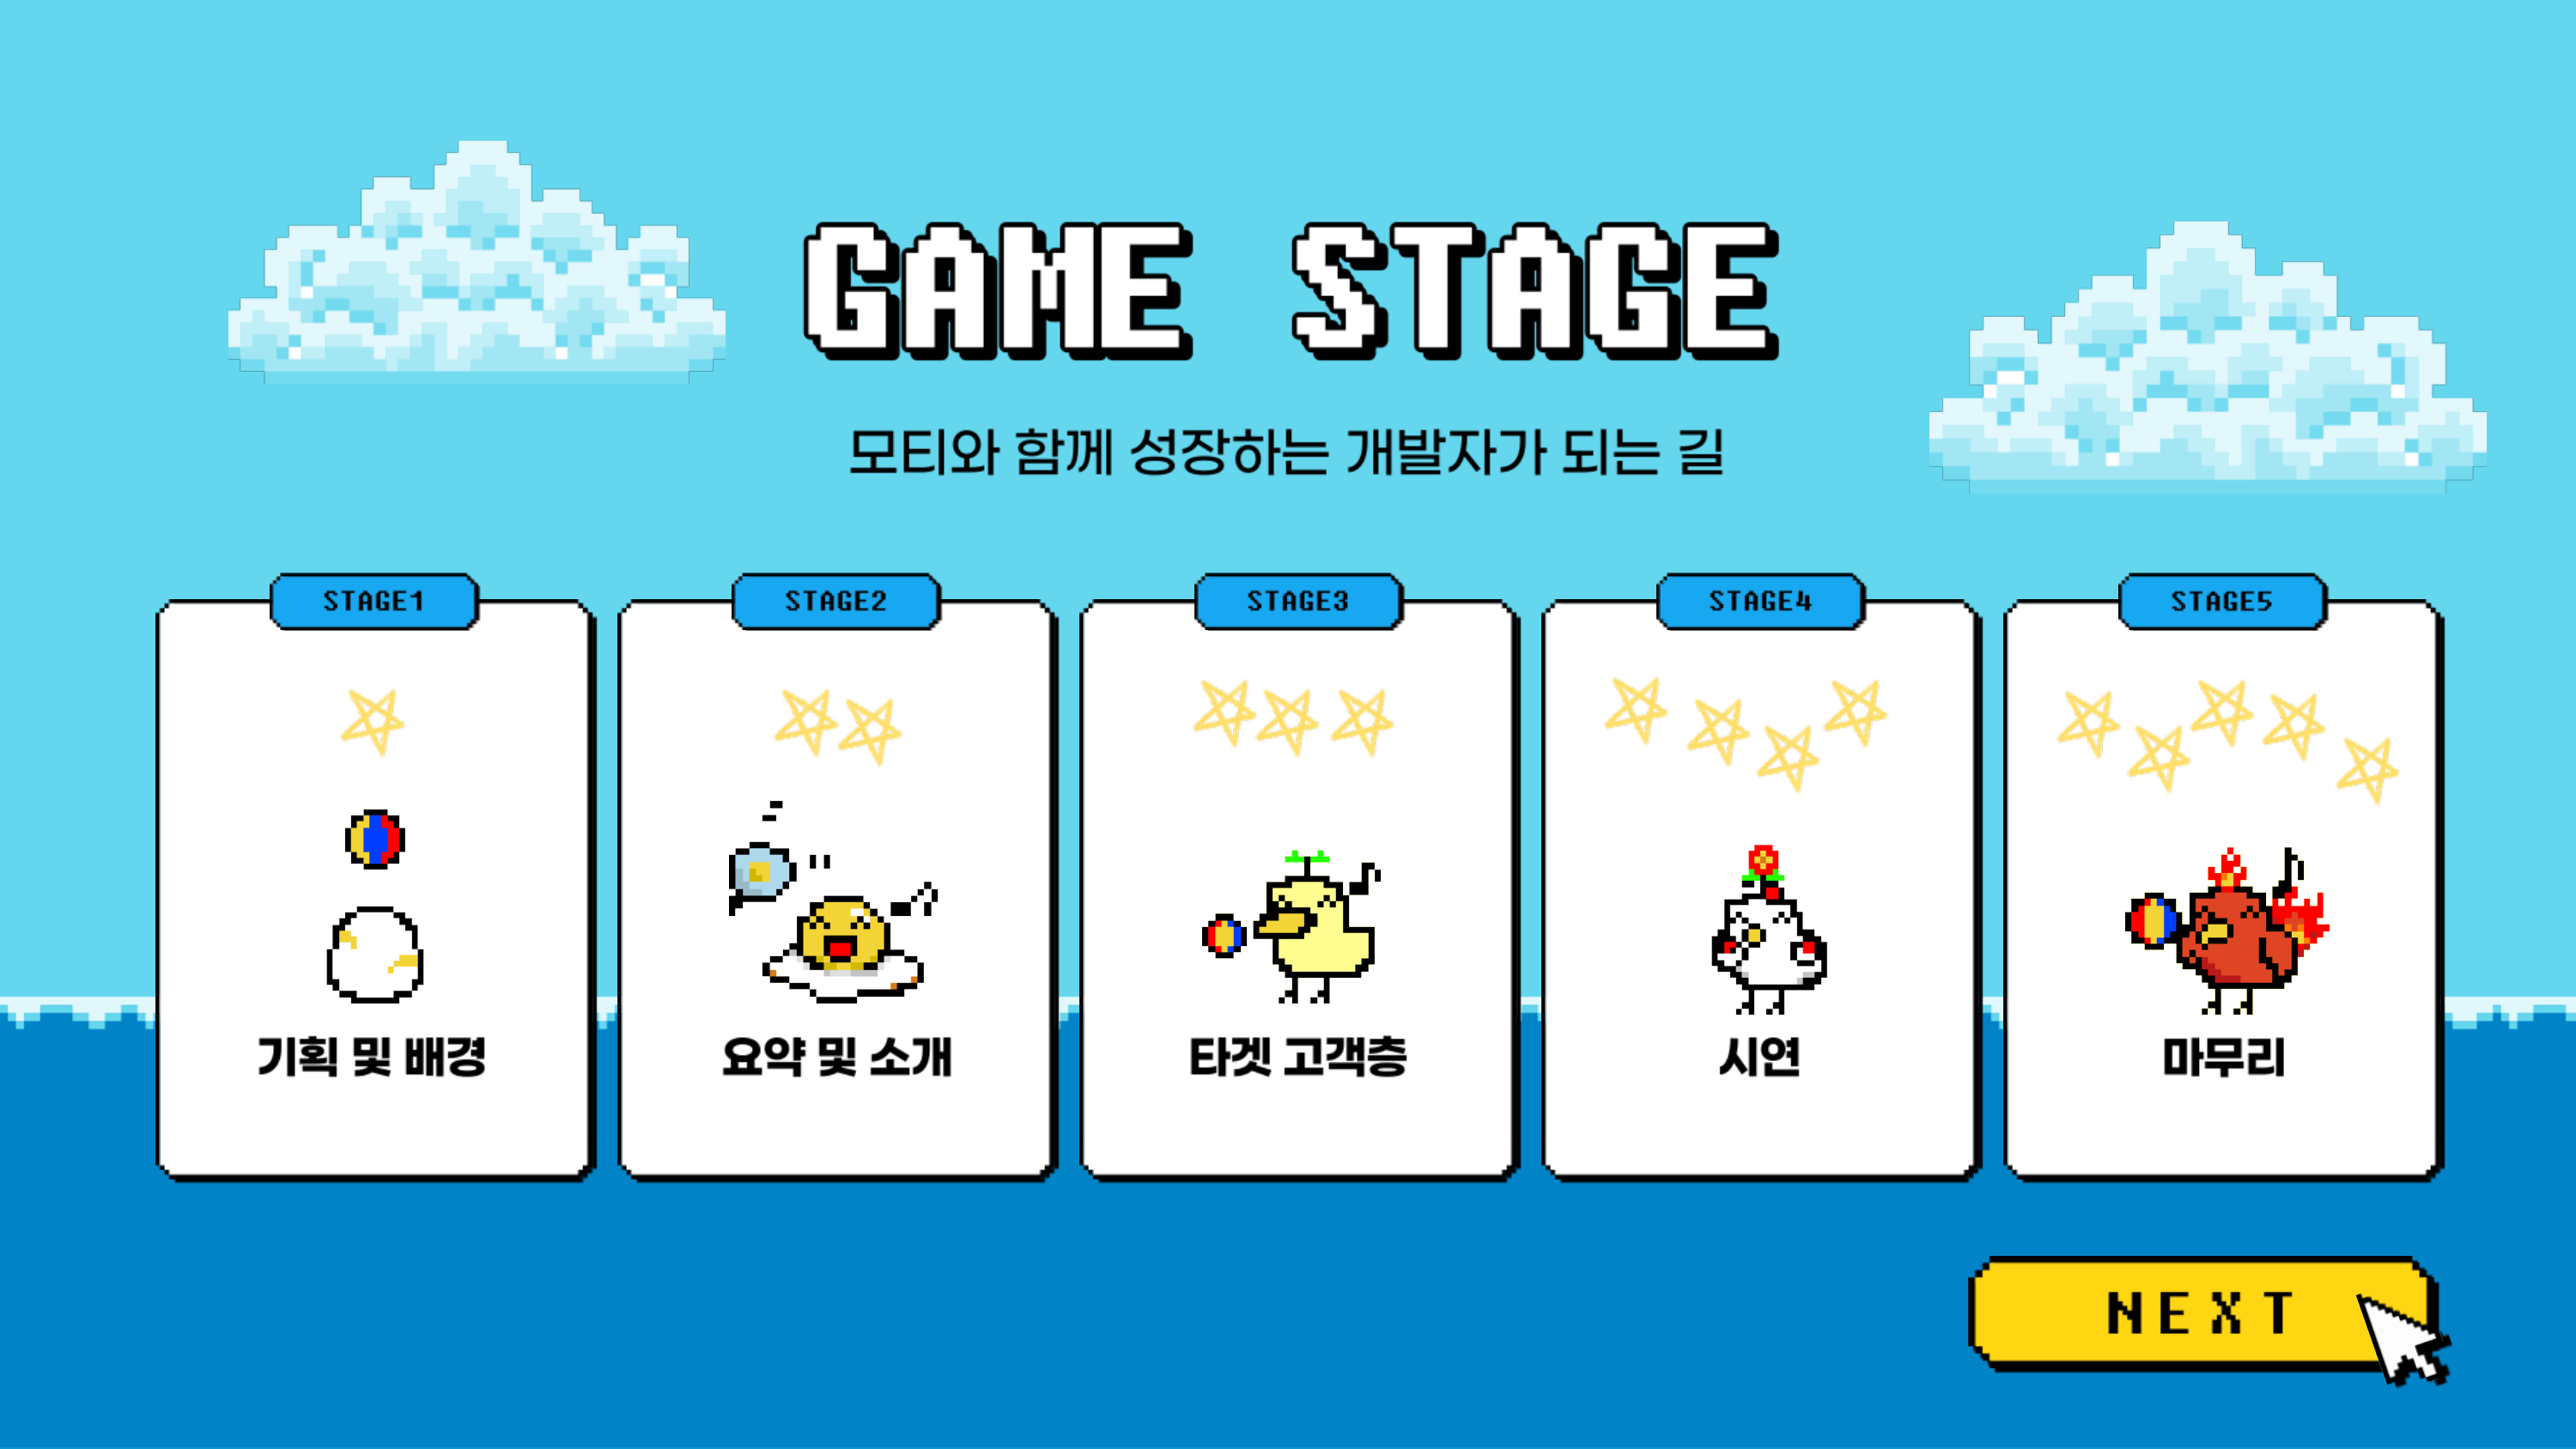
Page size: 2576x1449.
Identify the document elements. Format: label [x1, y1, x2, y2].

text_box [0, 989, 2576, 1449]
text_box [1967, 1256, 2454, 1396]
picture [1595, 1024, 1822, 1098]
text_box [2055, 688, 2123, 762]
text_box [835, 697, 904, 771]
text_box [2334, 736, 2402, 809]
text_box [617, 573, 1054, 1179]
picture [196, 1024, 507, 1098]
picture [1201, 798, 1406, 1003]
text_box [1541, 641, 1979, 1179]
text_box [1327, 688, 1396, 761]
text_box [1191, 678, 1260, 751]
text_box [1079, 641, 1516, 1179]
text_box [1684, 697, 1753, 771]
picture [2124, 809, 2330, 1015]
picture [1663, 820, 1857, 1015]
picture [679, 1024, 973, 1098]
text_box [1821, 678, 1890, 751]
picture [729, 788, 945, 1003]
picture [0, 56, 2576, 989]
text_box [228, 141, 668, 384]
text_box [1601, 675, 1670, 749]
text_box [1754, 724, 1822, 797]
text_box [270, 573, 478, 630]
text_box [338, 688, 407, 761]
text_box [1254, 688, 1322, 761]
text_box [2021, 221, 2487, 494]
text_box [155, 599, 592, 1179]
text_box [2125, 724, 2193, 797]
text_box [2003, 573, 2441, 1179]
text_box [2188, 678, 2257, 751]
picture [2060, 1024, 2306, 1100]
text_box [772, 688, 841, 761]
picture [1141, 1024, 1430, 1098]
picture [270, 809, 473, 1008]
text_box [2259, 692, 2328, 765]
